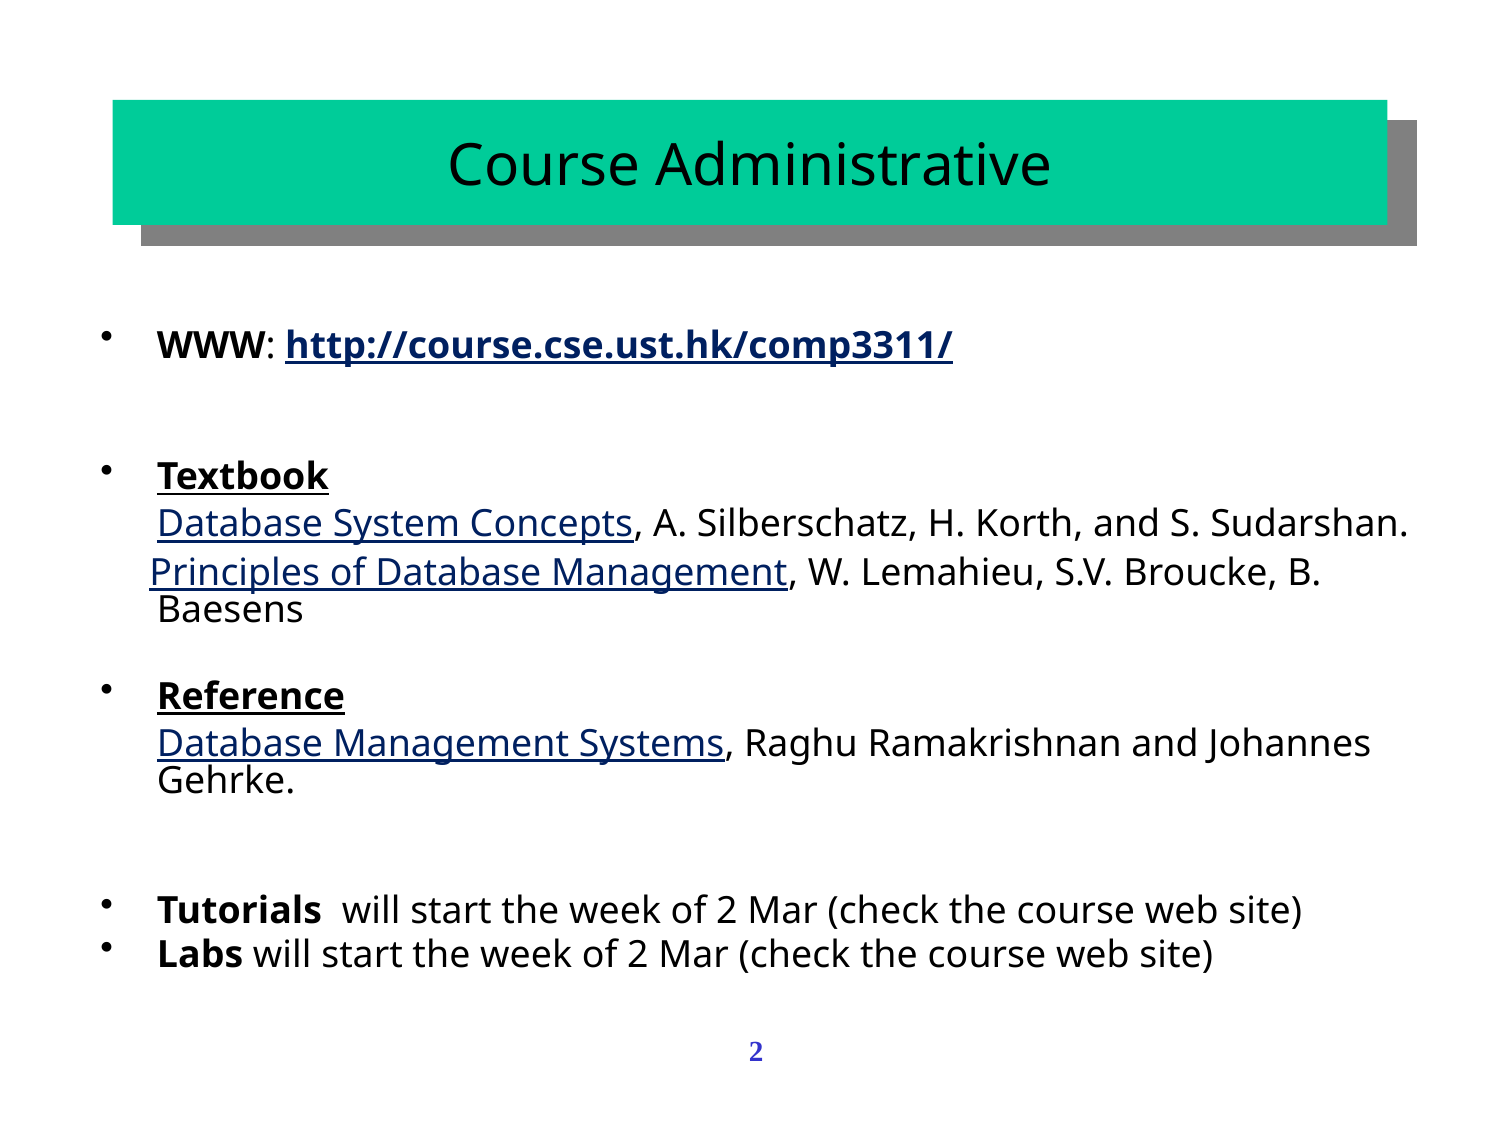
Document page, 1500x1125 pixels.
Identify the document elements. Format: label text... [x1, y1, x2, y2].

footer 2 [74, 1024, 1438, 1101]
list WWW: http://course.cse.ust.hk/comp3311/ Textbook Database System Concepts, A. Silberschatz, H. Korth, and S. Sudarshan. Principles of Database Management, W. Lemahieu, S.V. Broucke, B. Baesens Reference Database Management Systems, Raghu Ramakrishnan and Johannes Gehrke. Tutorials will start the week of 2 Mar (check the course web site) Labs will start the week of 2 Mar (check the course web site) [85, 265, 1468, 1017]
title Course Administrative [112, 99, 1388, 225]
